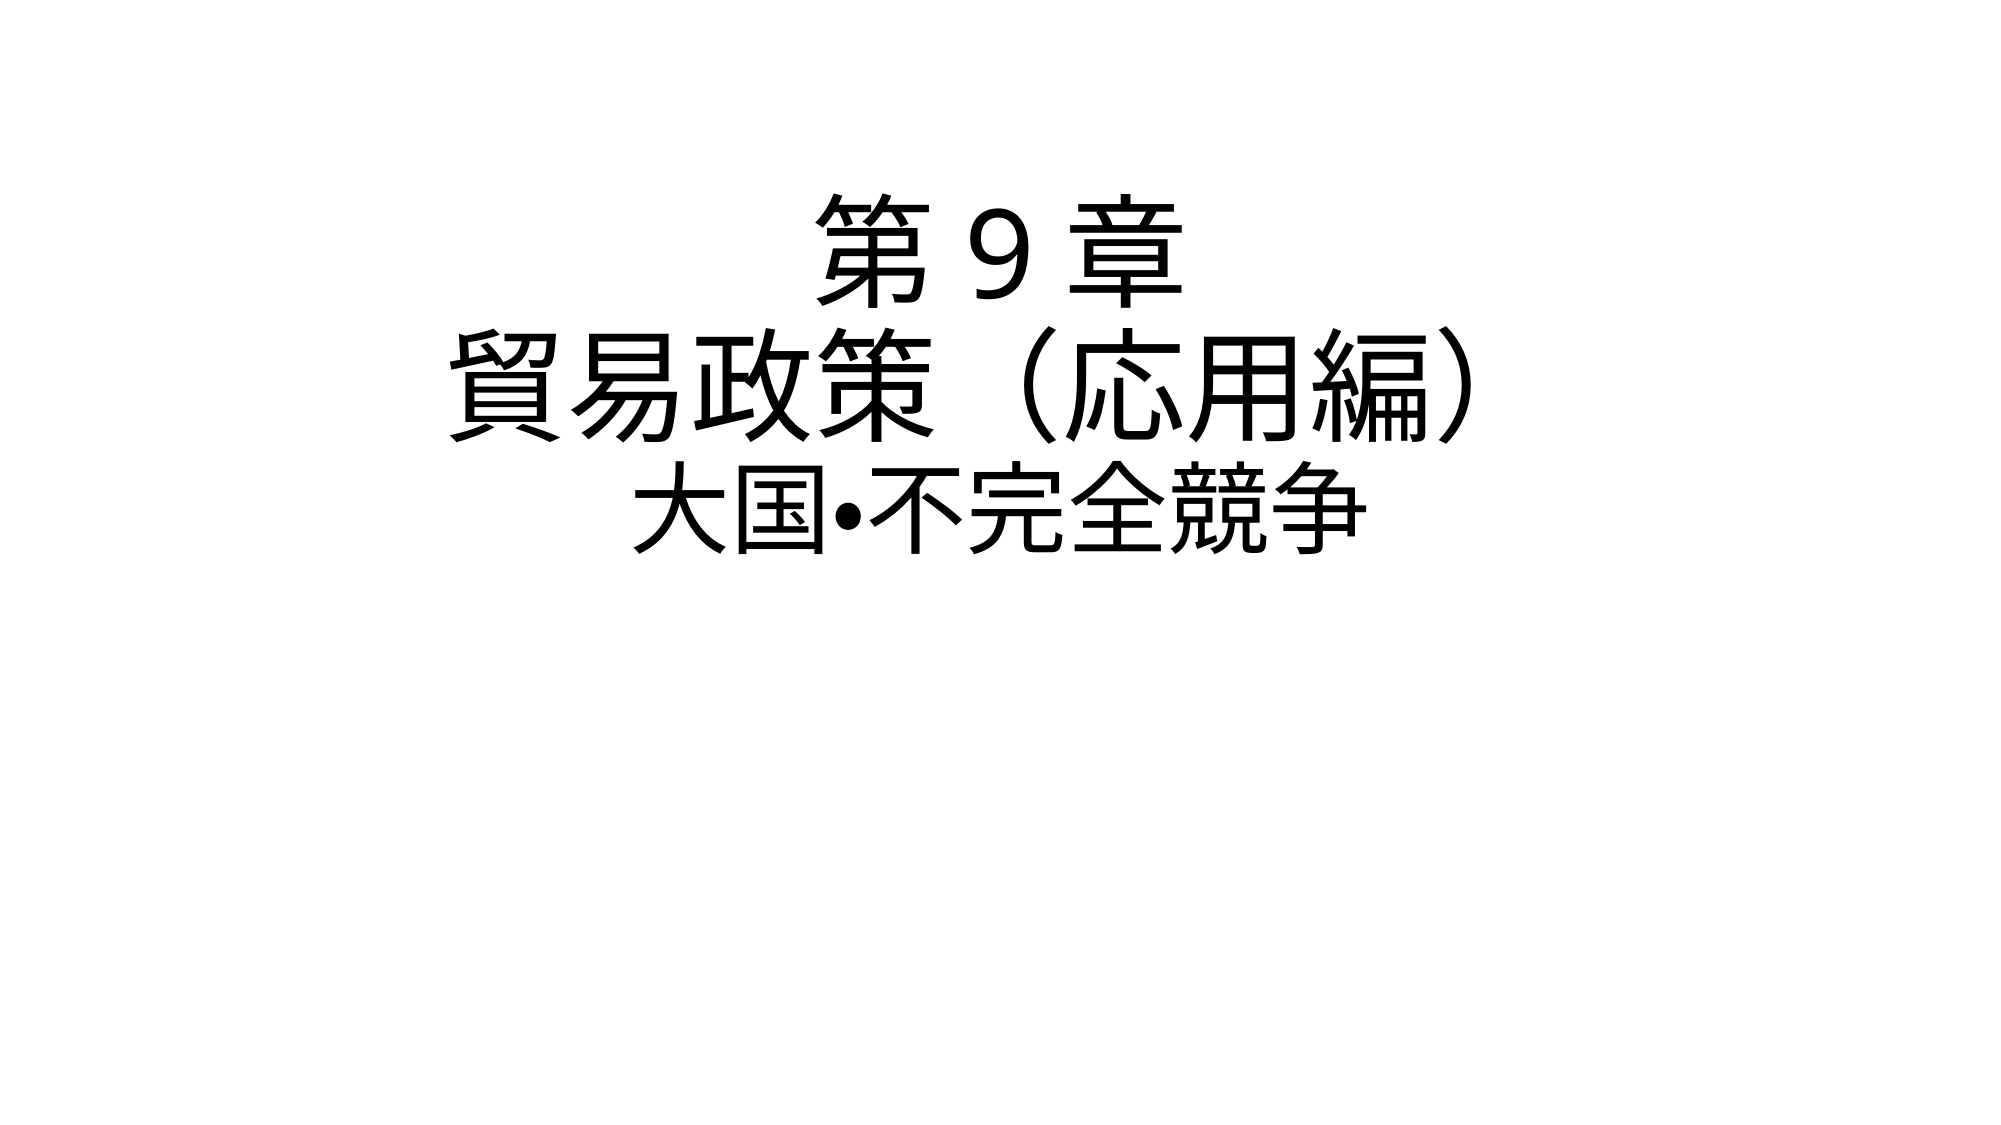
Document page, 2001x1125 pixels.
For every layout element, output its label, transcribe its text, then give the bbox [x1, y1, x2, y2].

title 第9章 貿易政策（応用編） 大国・不完全競争 [249, 184, 1750, 576]
